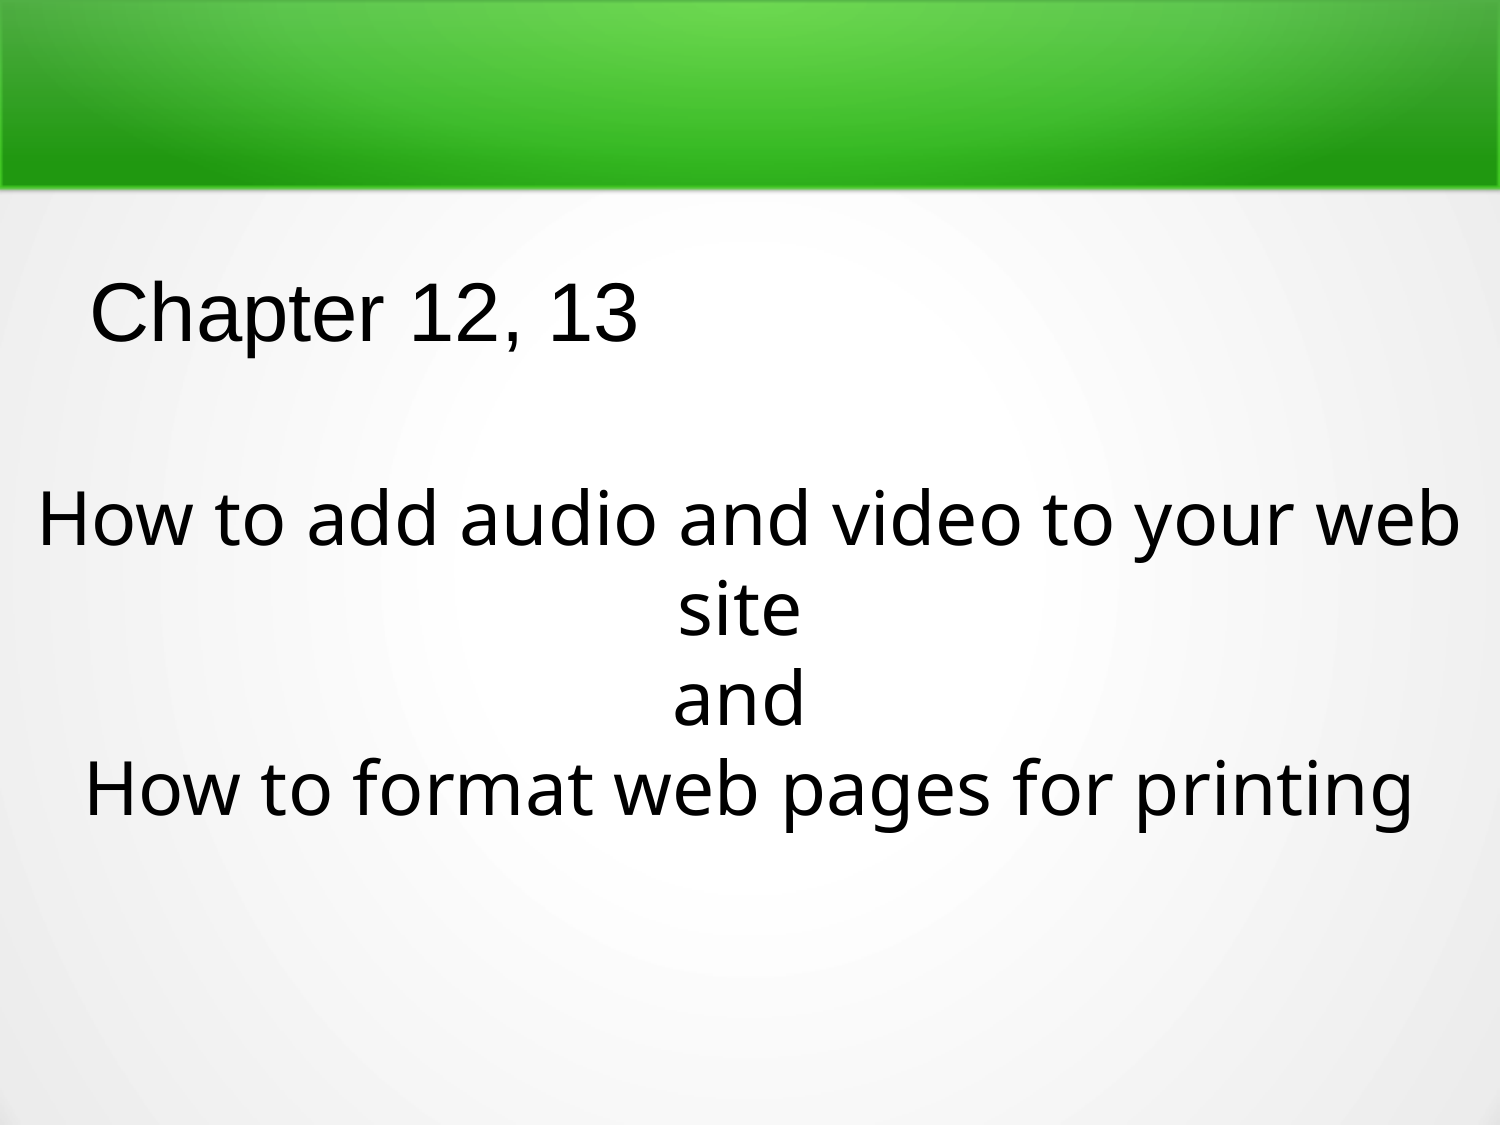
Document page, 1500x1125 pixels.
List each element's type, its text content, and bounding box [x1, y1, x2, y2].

text_box How to add audio and video to your web site and How to format web pages for printing [0, 462, 1500, 750]
picture [0, 0, 1500, 462]
text_box Chapter 12, 13 [75, 187, 1350, 429]
picture [0, 750, 1500, 1125]
